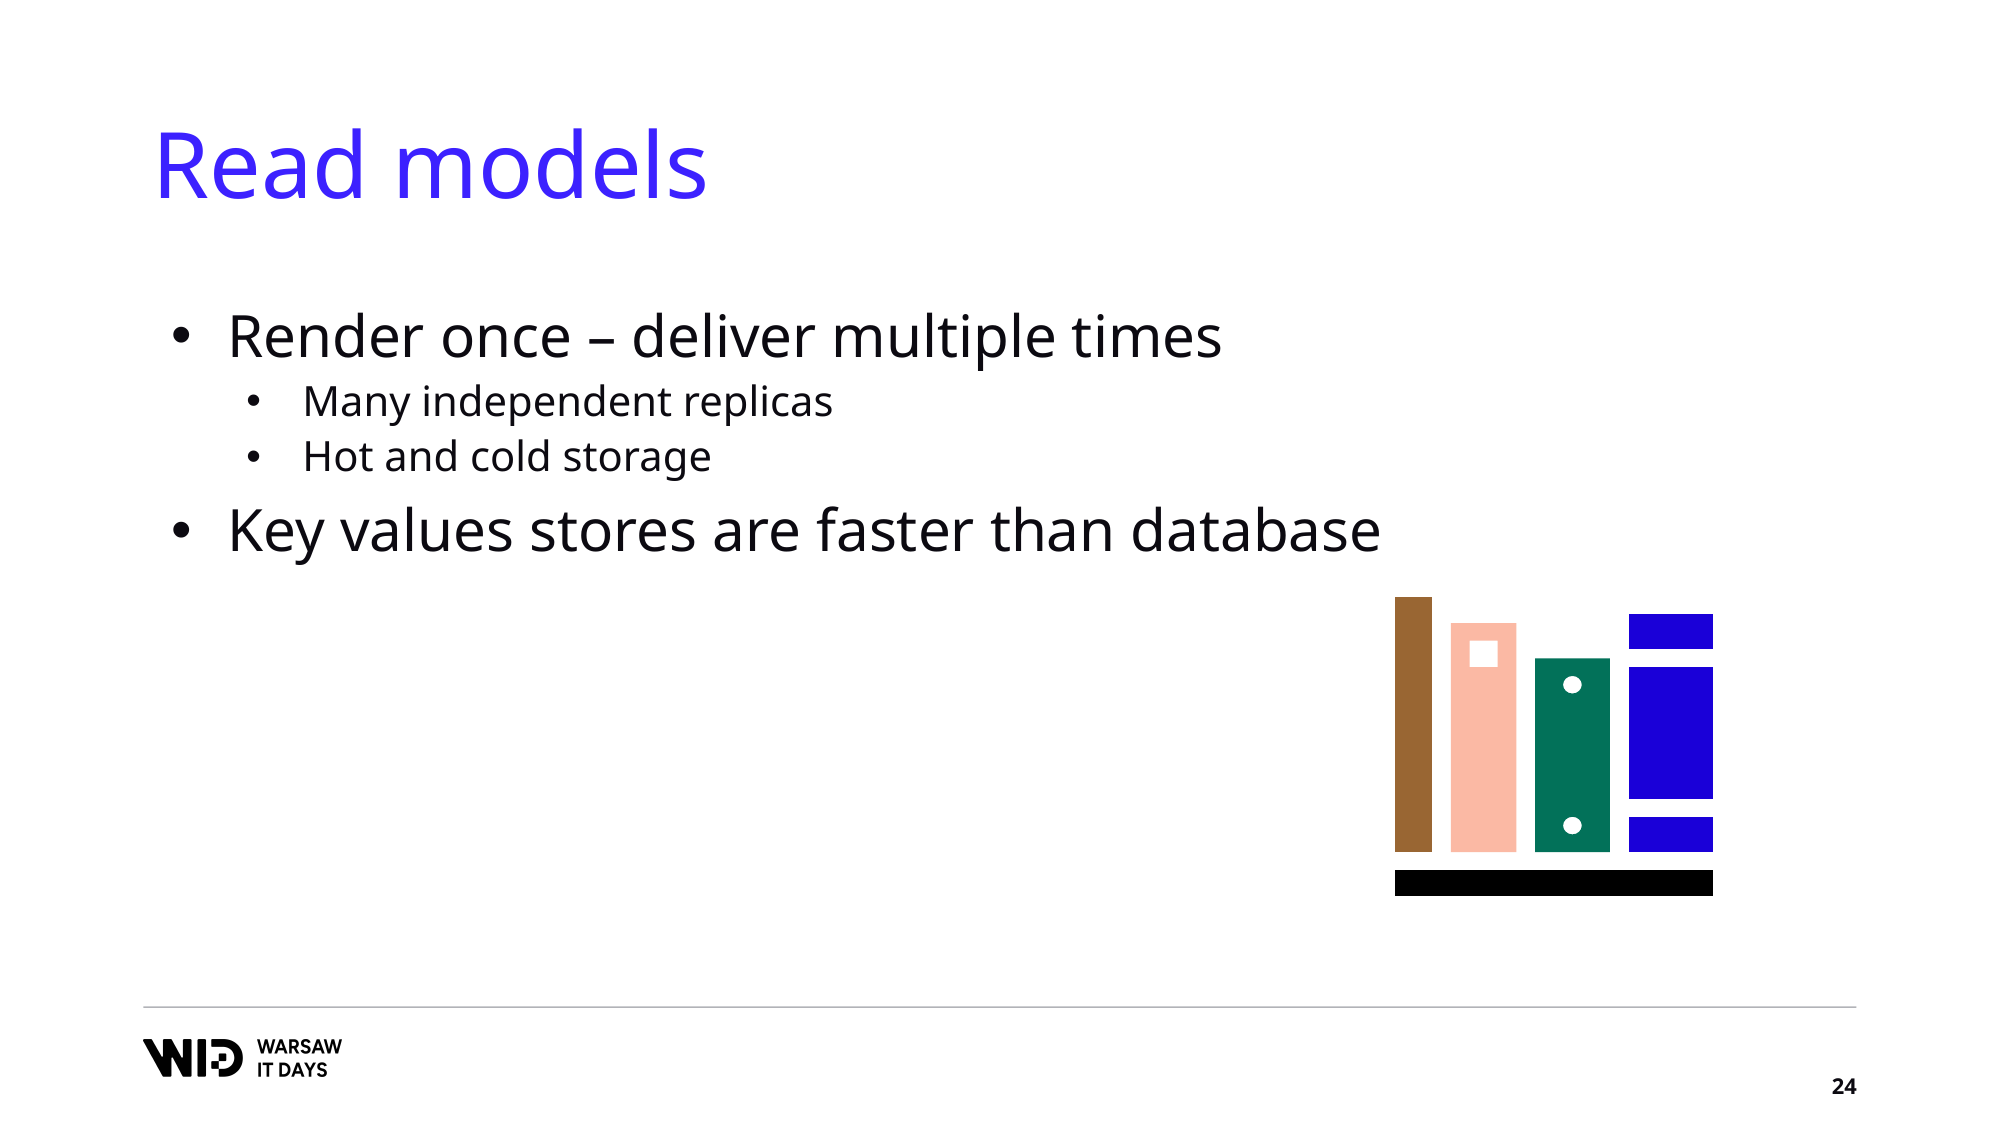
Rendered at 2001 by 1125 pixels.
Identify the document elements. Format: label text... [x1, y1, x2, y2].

list Render once – deliver multiple times Many independent replicas Hot and cold storage Key values stores are faster than database [137, 299, 1863, 1014]
slide_number 24 [1412, 450, 1863, 1103]
picture [143, 1039, 342, 1077]
title Read models [137, 59, 1863, 278]
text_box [1394, 596, 1713, 897]
